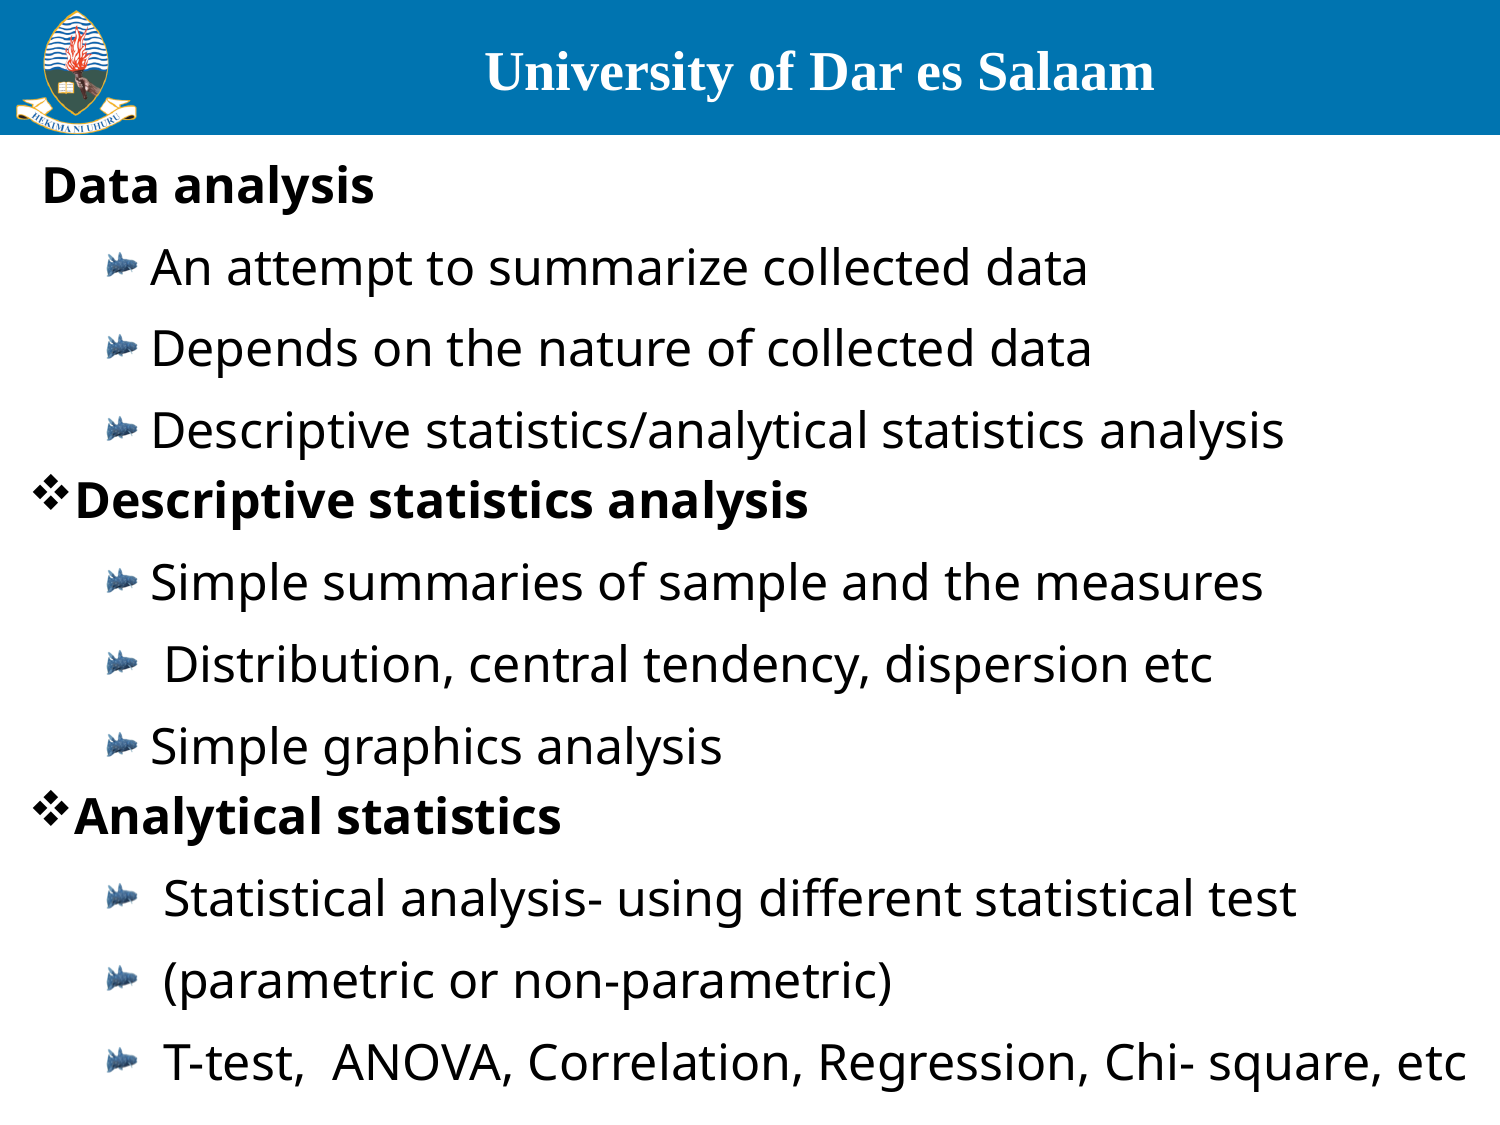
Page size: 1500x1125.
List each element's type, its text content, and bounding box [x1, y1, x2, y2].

text_box Data analysis An attempt to summarize collected data Depends on the nature of collected data Descriptive statistics/analytical statistics analysis Descriptive statistics analysis Simple summaries of sample and the measures Distribution, central tendency, dispersion etc Simple graphics analysis Analytical statistics Statistical analysis- using different statistical test (parametric or non-parametric) T-test, ANOVA, Correlation, Regression, Chi- square, etc [13, 145, 1500, 1099]
picture [103, 1041, 141, 1080]
picture [103, 877, 141, 916]
picture [103, 328, 141, 366]
picture [103, 959, 141, 998]
text_box University of Dar es Salaam [0, 0, 1500, 135]
picture [44, 11, 108, 115]
picture [103, 644, 141, 682]
picture [103, 562, 141, 600]
picture [17, 98, 136, 135]
picture [103, 410, 141, 448]
picture [103, 726, 141, 764]
picture [103, 246, 141, 284]
